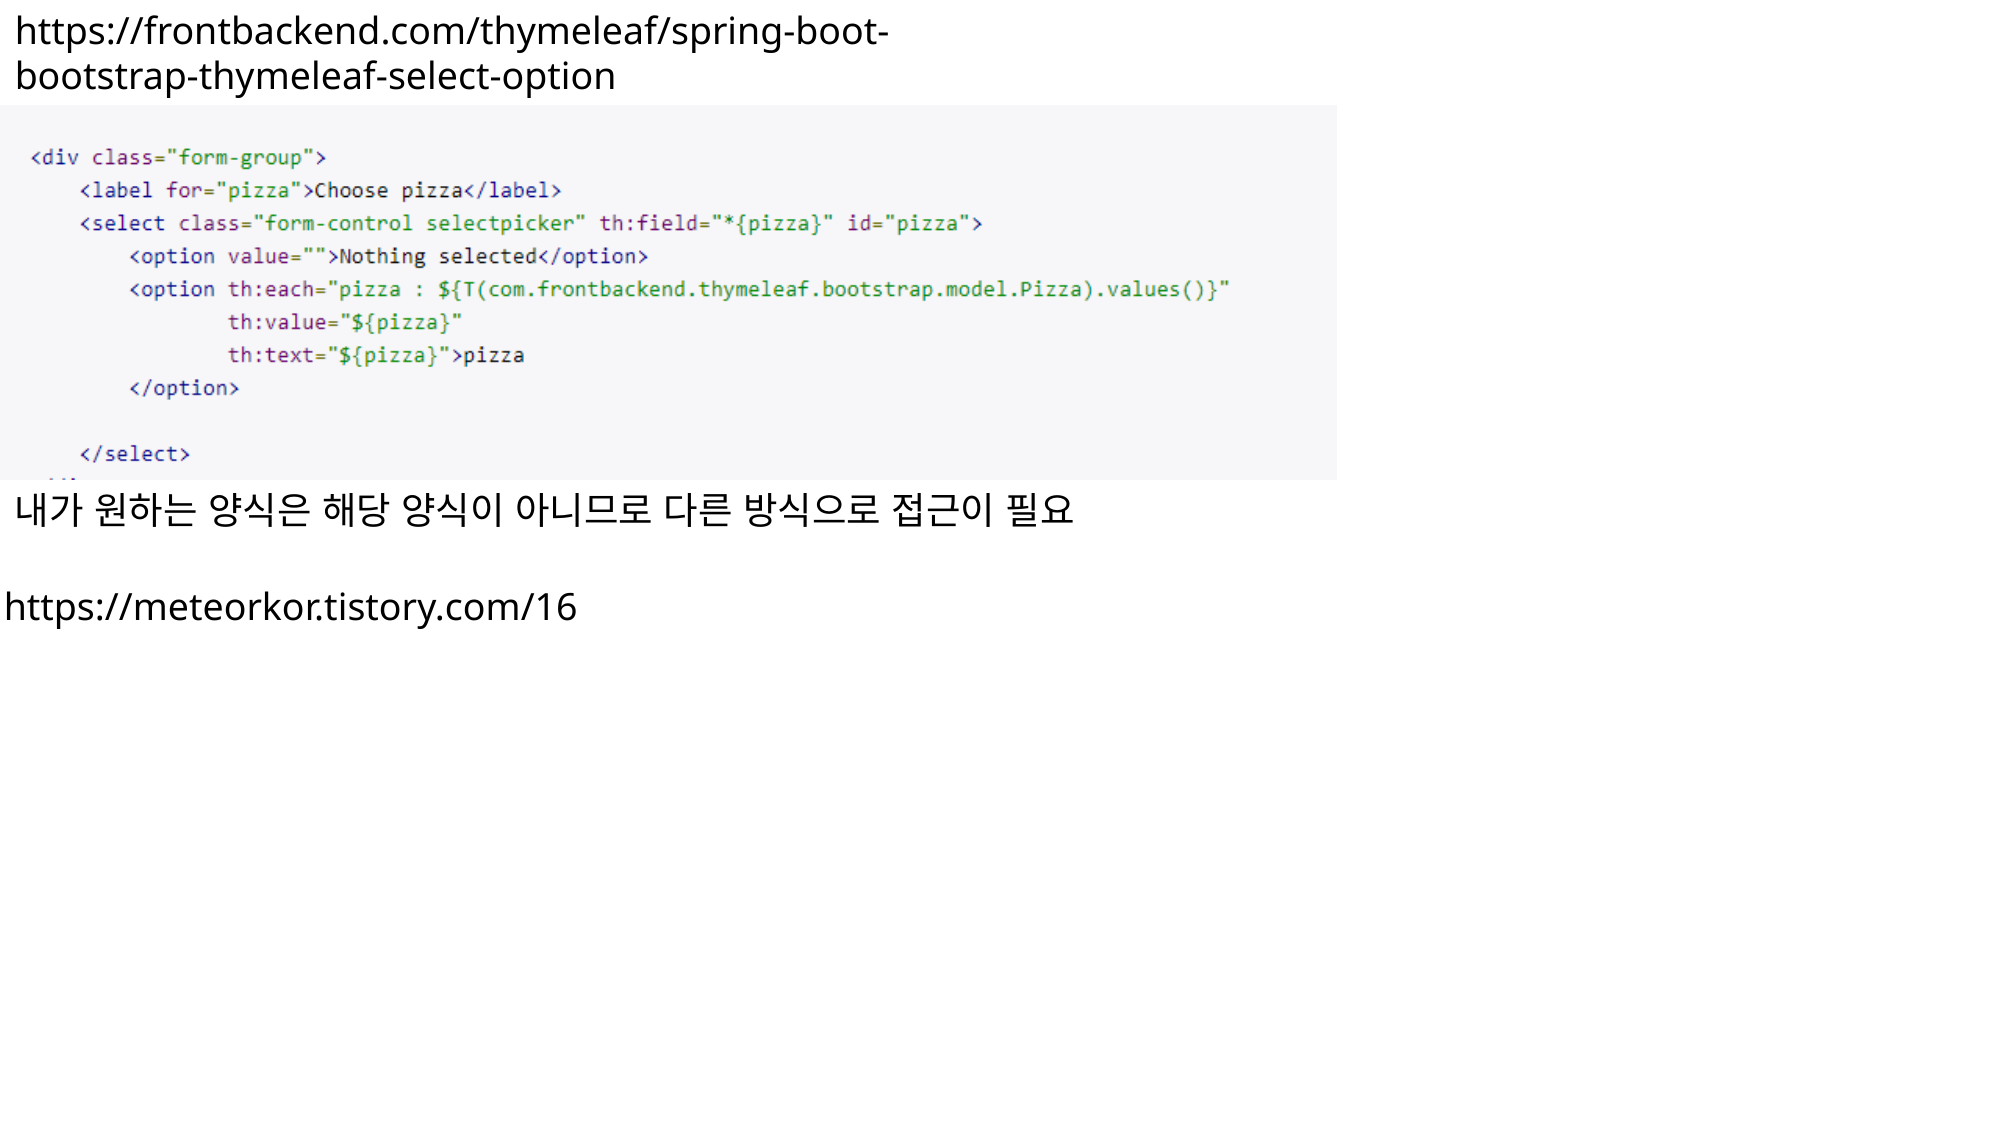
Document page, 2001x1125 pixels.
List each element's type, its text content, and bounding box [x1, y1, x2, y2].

text_box 내가 원하는 양식은 해당 양식이 아니므로 다른 방식으로 접근이 필요 [0, 479, 1536, 540]
text_box https://meteorkor.tistory.com/16 [0, 575, 593, 636]
text_box https://frontbackend.com/thymeleaf/spring-boot-bootstrap-thymeleaf-select-option [0, 0, 1000, 105]
picture [0, 105, 1337, 480]
